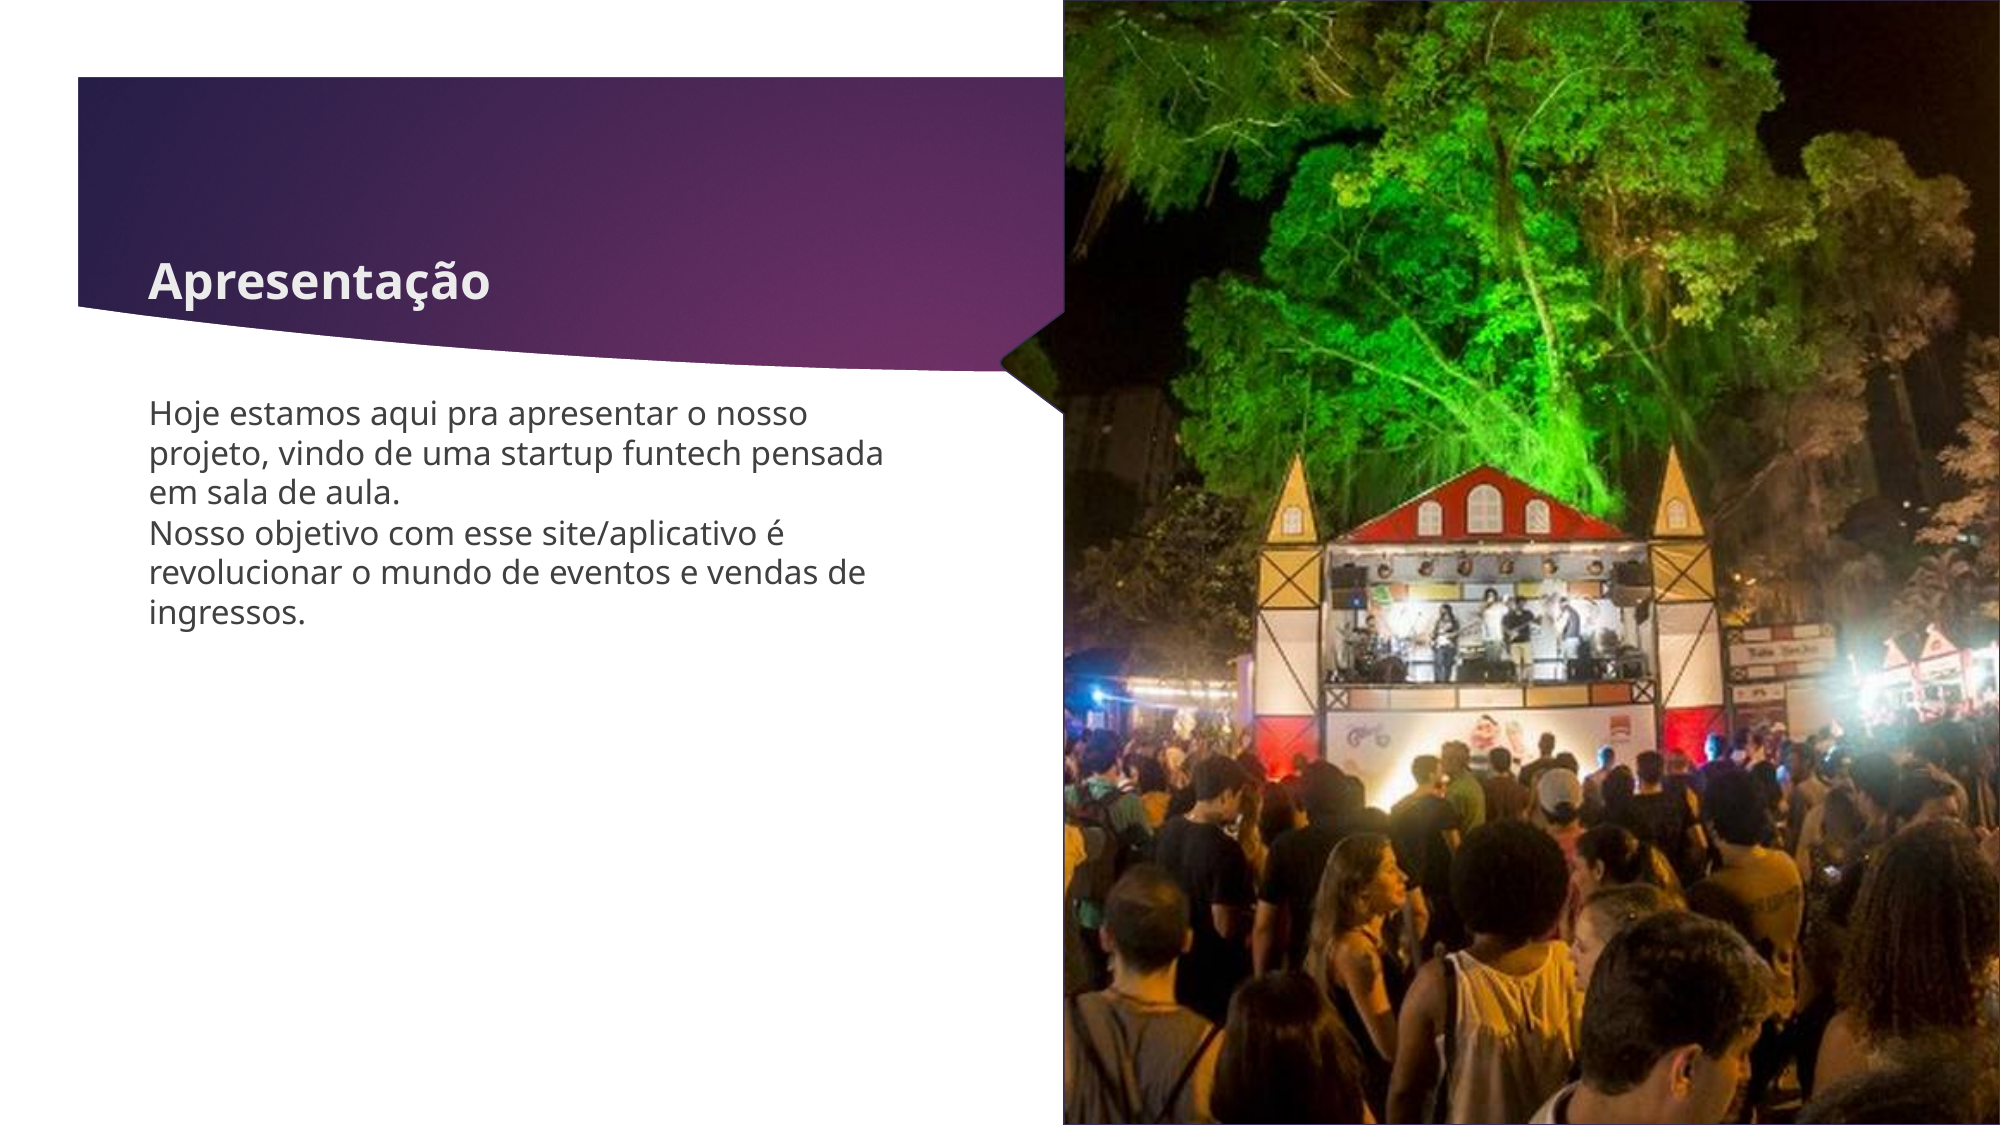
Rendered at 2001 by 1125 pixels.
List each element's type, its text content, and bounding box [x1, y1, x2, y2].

title Apresentação [133, 51, 930, 317]
picture [1000, 0, 2000, 1125]
list Hoje estamos aqui pra apresentar o nosso projeto, vindo de uma startup funtech pensada em sala de aula. Nosso objetivo com esse site/aplicativo é revolucionar o mundo de eventos e vendas de ingressos. [133, 384, 930, 962]
